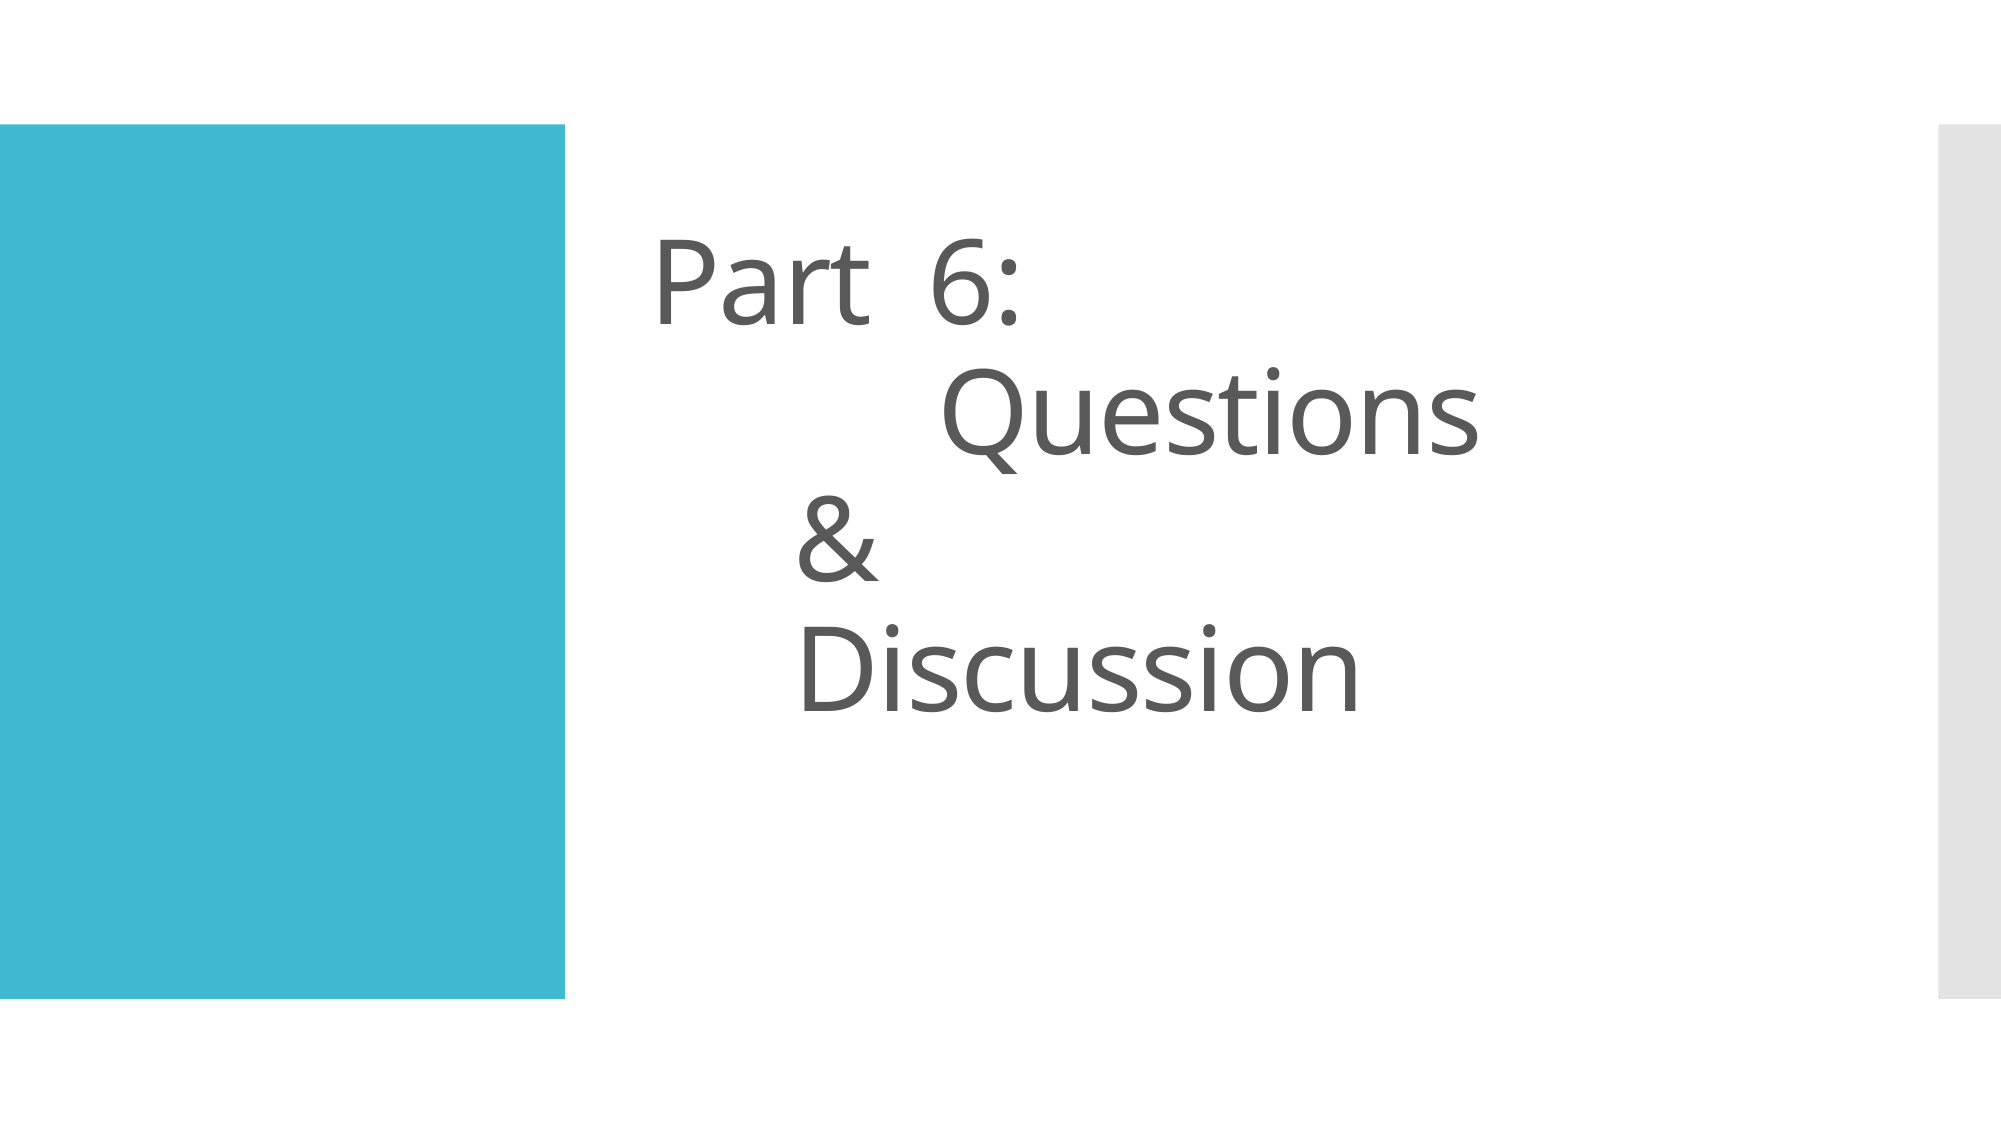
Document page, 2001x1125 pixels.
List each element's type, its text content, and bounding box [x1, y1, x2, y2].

title Part 6: Questions & Discussion [634, 213, 1835, 747]
